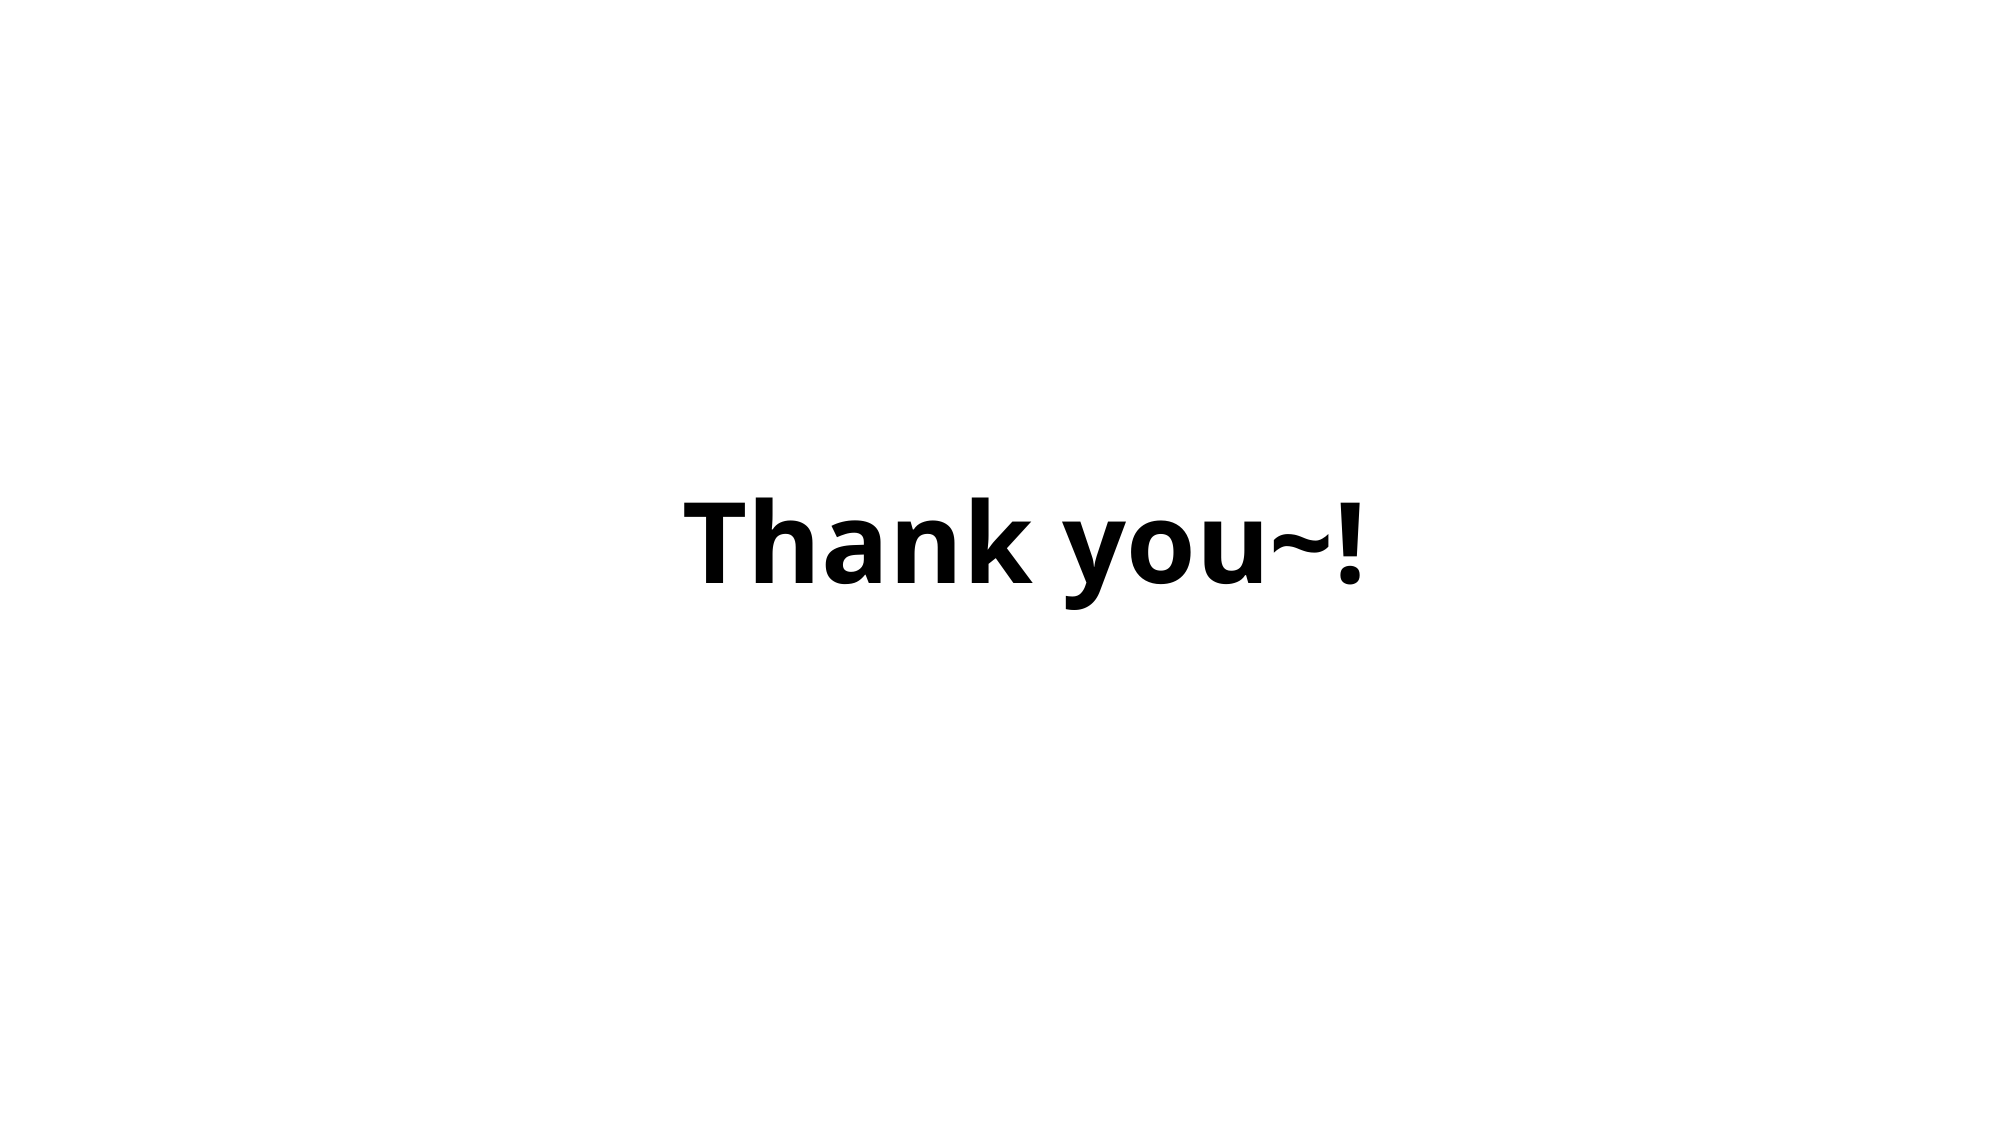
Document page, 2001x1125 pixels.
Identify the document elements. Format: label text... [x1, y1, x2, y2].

text_box Thank you~! [478, 463, 1571, 614]
